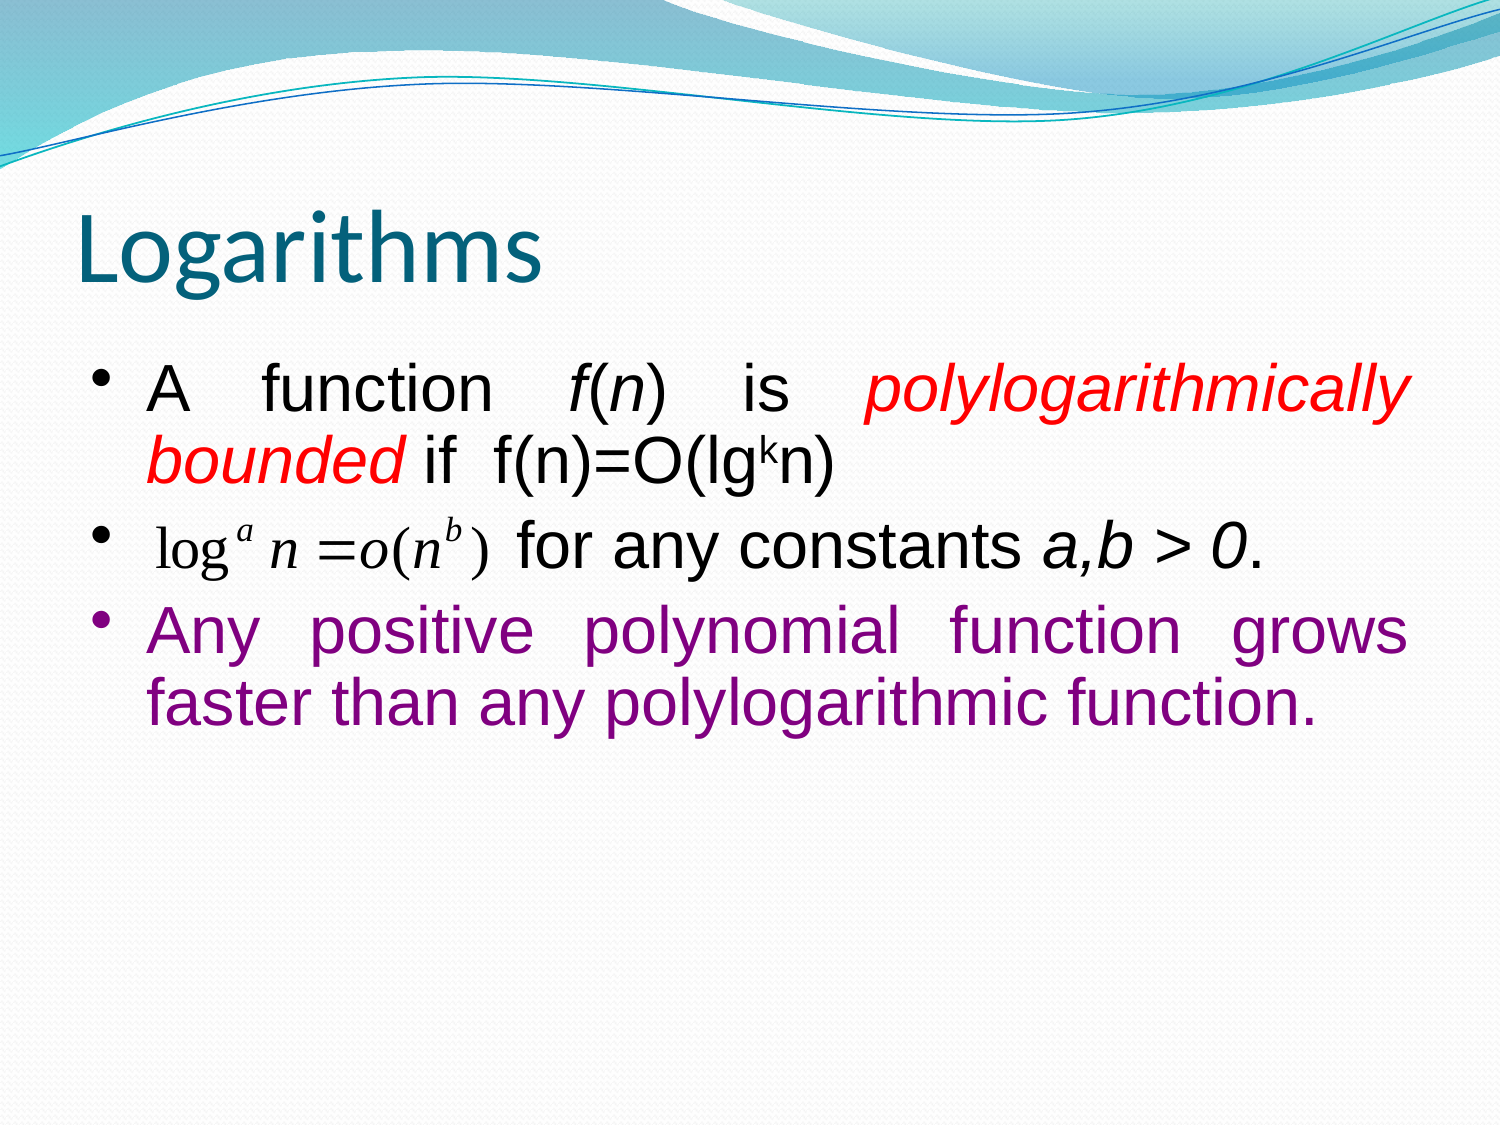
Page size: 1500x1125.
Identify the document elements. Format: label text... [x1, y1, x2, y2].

text_box A function f(n) is polylogarithmically bounded if f(n)=O(lgkn) for any constants a,b > 0. Any positive polynomial function grows faster than any polylogarithmic function. [74, 346, 1425, 779]
title Logarithms [75, 115, 1425, 303]
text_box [147, 503, 500, 594]
